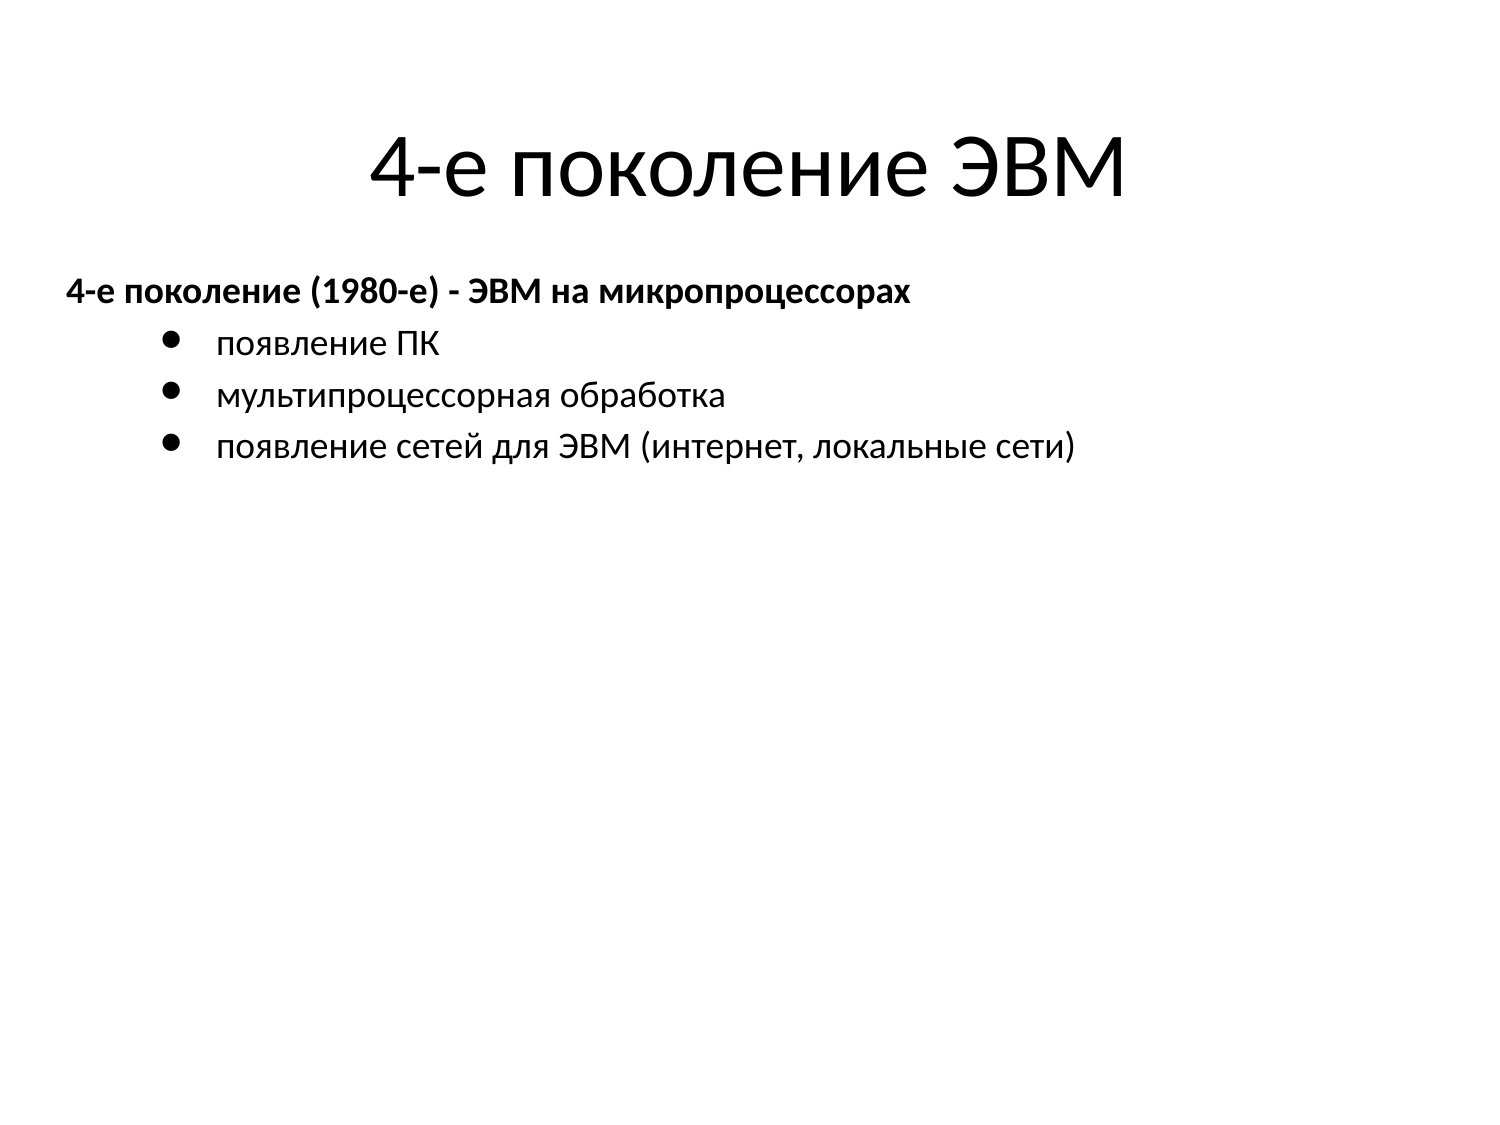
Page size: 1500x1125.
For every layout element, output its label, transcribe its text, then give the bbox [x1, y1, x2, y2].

title 4-е поколение ЭВМ [51, 97, 1449, 223]
list 4-е поколение (1980-е) - ЭВМ на микропроцессорах появление ПК мультипроцессорная обработка появление сетей для ЭВМ (интернет, локальные сети) [51, 252, 1449, 1000]
